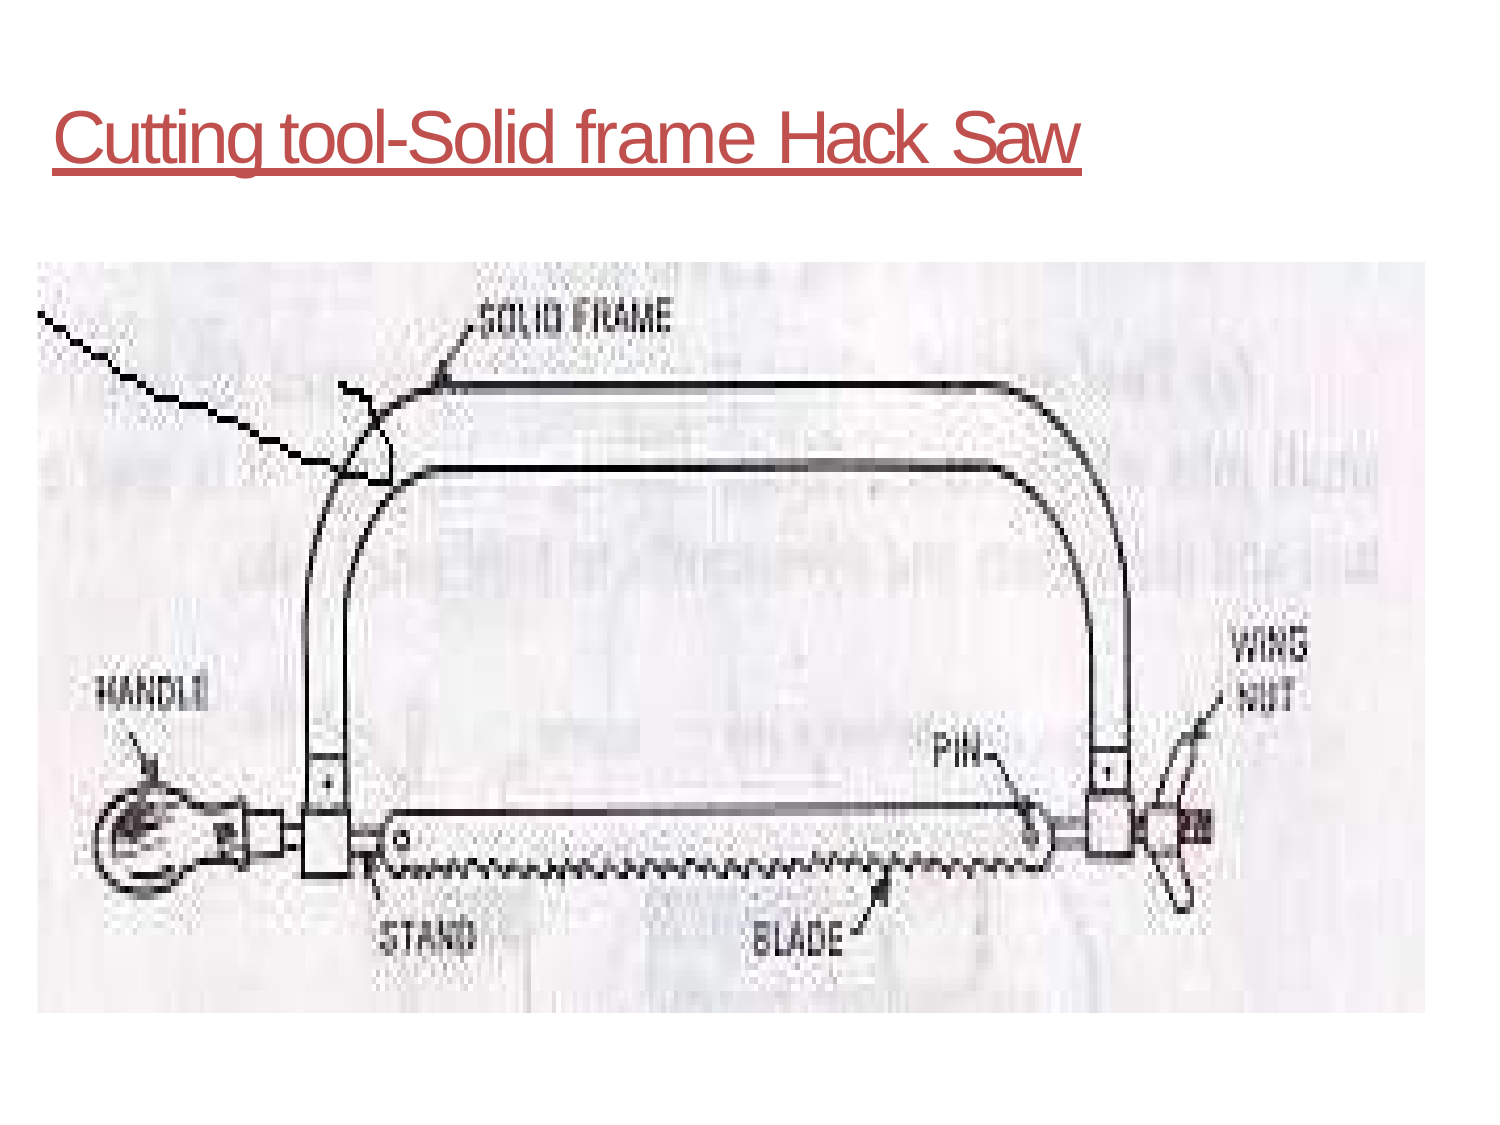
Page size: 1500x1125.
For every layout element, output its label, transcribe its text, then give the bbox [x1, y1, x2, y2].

title Cutting tool-Solid frame Hack Saw [50, 86, 1200, 262]
text_box [37, 262, 1425, 1013]
